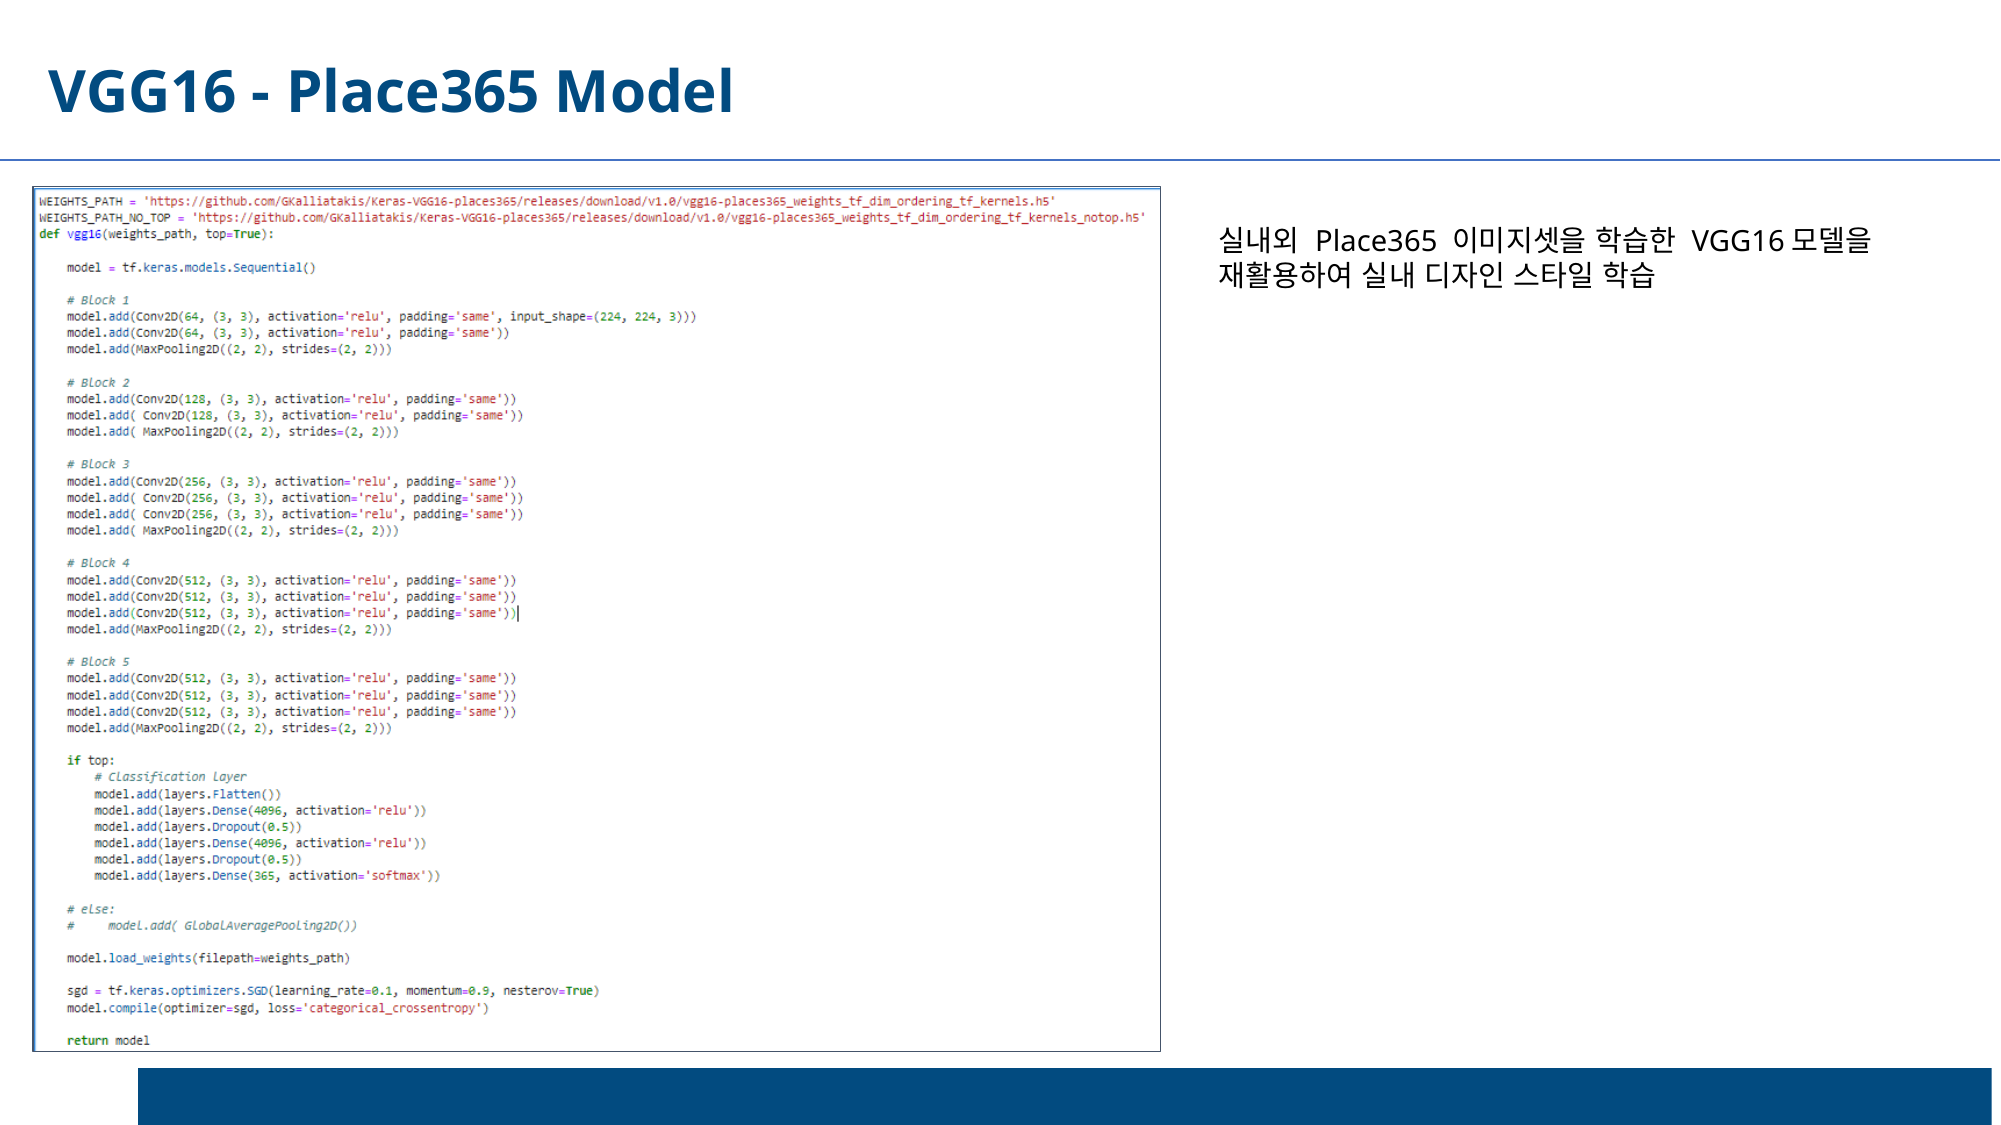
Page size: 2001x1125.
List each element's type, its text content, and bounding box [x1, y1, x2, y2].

picture [33, 187, 1161, 1051]
text_box 실내외 Place365 이미지셋을 학습한 VGG16모델을 재활용하여 실내 디자인 스타일 학습 [1204, 207, 1943, 308]
text_box [138, 1068, 1992, 1125]
text_box VGG16 - Place365 Model [33, 46, 1492, 132]
